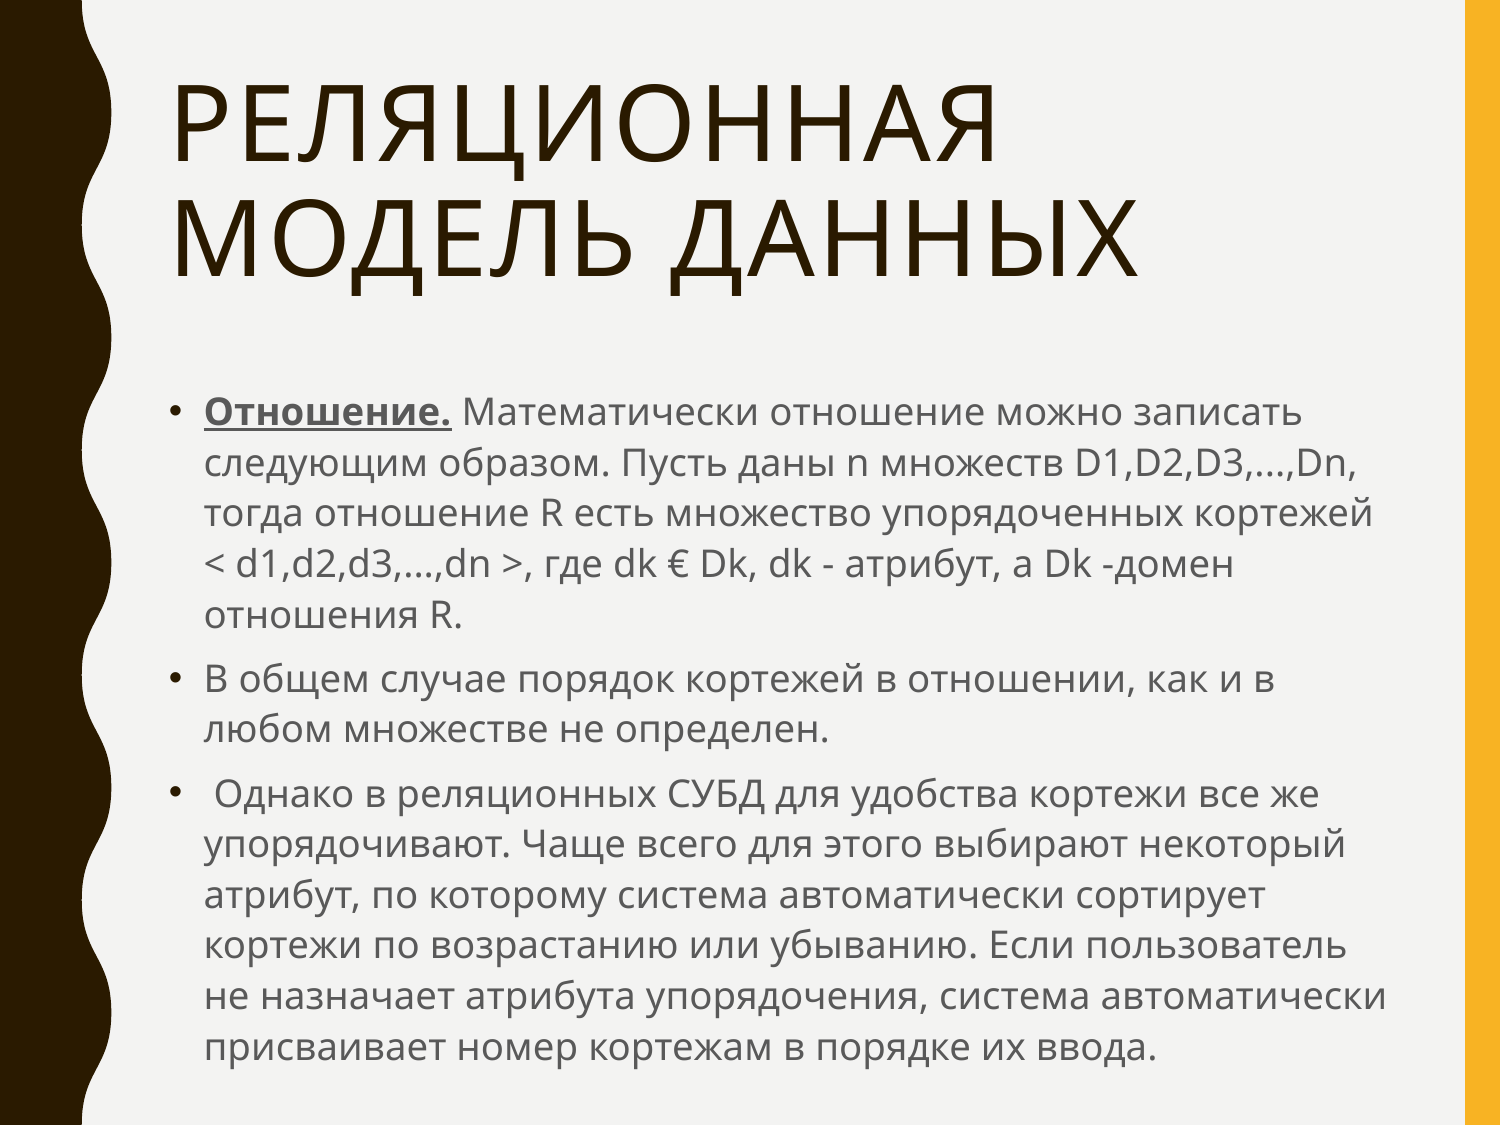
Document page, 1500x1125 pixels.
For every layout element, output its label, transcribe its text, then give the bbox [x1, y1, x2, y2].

list Отношение. Математически отношение можно записать следующим образом. Пусть даны n множеств D1,D2,D3,...,Dn, тогда отношение R есть множество упорядоченных кортежей < d1,d2,d3,...,dn >, где dk € Dk, dk - атрибут, a Dk -домен отношения R. В общем случае порядок кортежей в отношении, как и в любом множестве не определен. Однако в реляционных СУБД для удобства кортежи все же упорядочивают. Чаще всего для этого выбирают некоторый атрибут, по которому система автоматически сортирует кортежи по возрастанию или убыванию. Если пользователь не назначает атрибута упорядочения, система автоматически присваивает номер кортежам в порядке их ввода. [154, 375, 1407, 1096]
title Реляционная модель данных [154, 62, 1407, 308]
